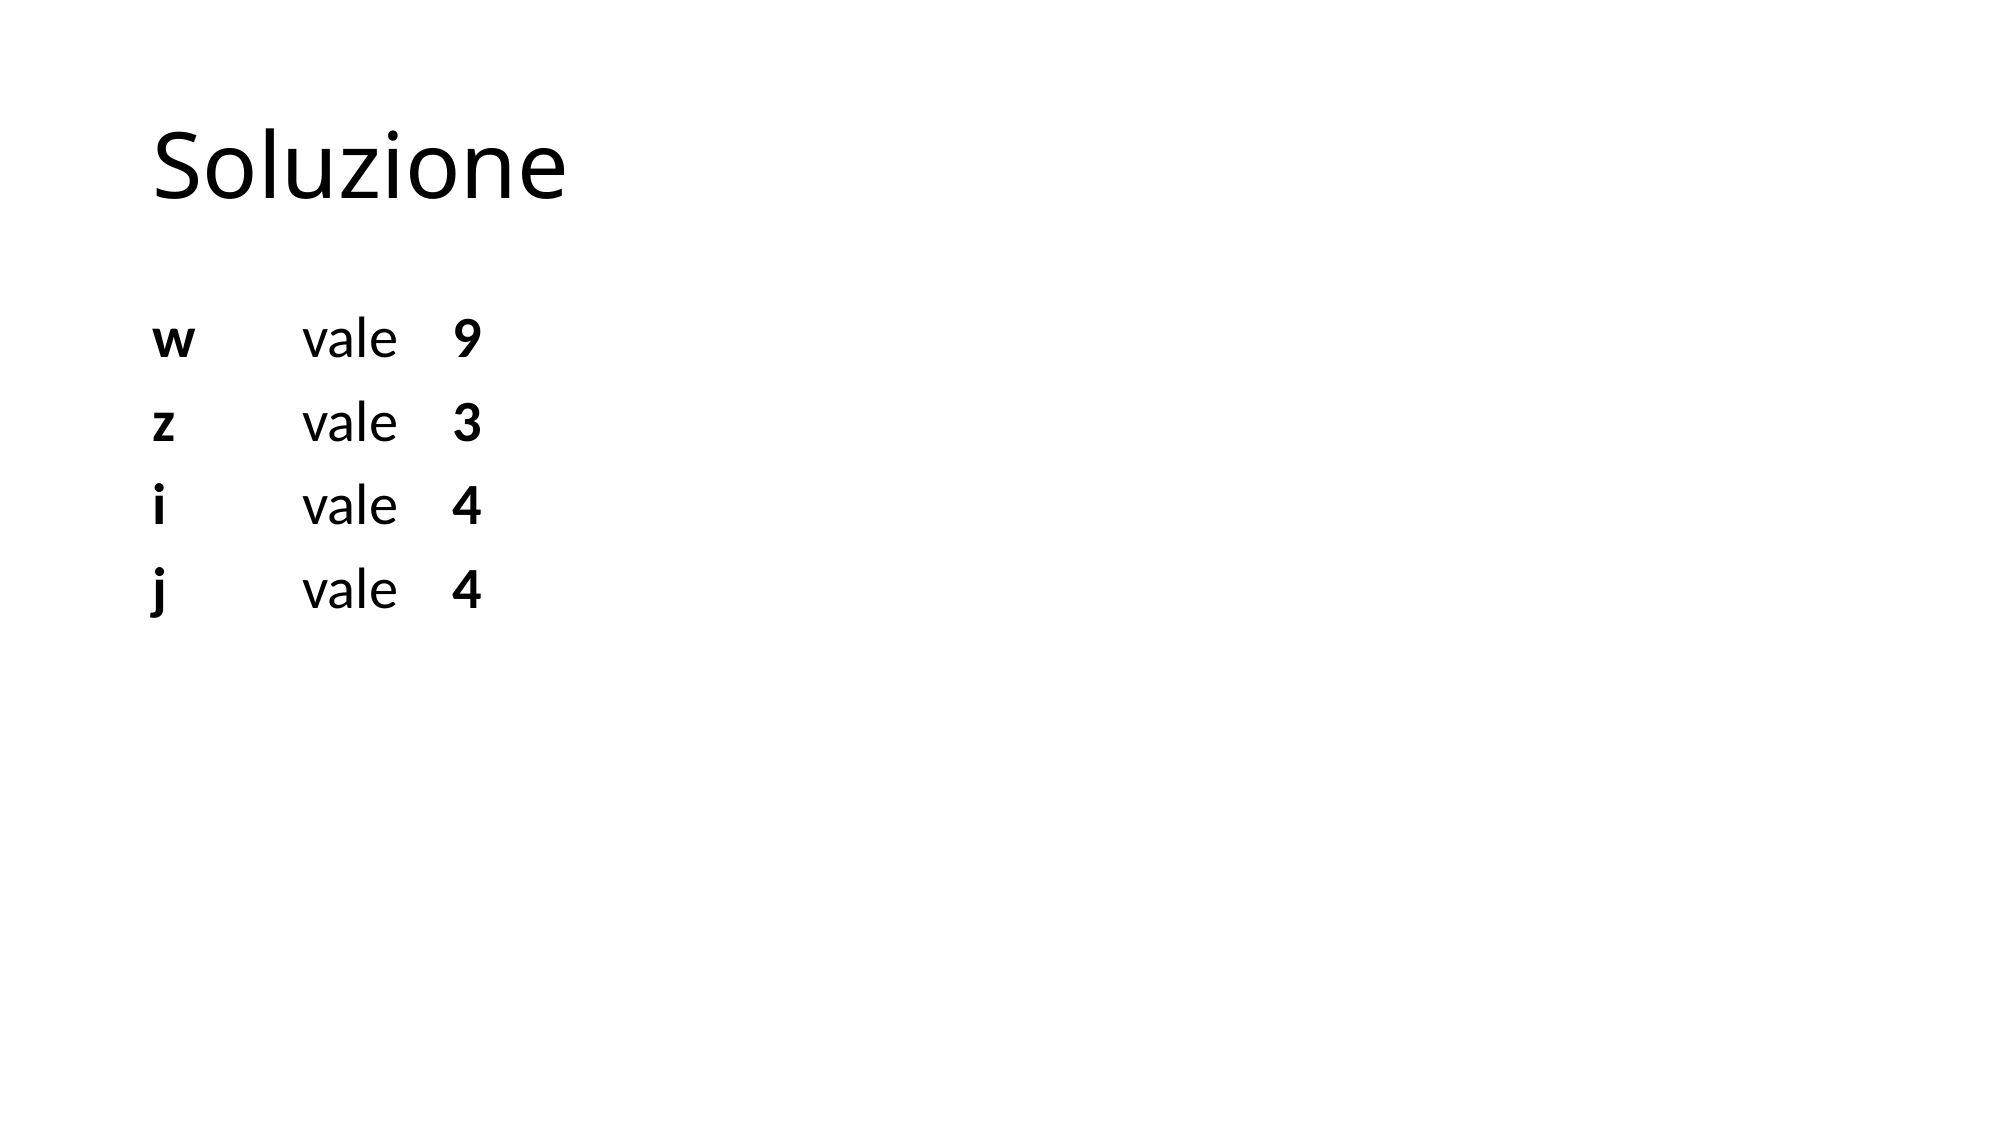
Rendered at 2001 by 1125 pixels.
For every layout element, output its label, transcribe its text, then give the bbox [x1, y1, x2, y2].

list w vale 9 z vale 3 i vale 4 j vale 4 [137, 299, 1863, 1014]
title Soluzione [137, 59, 1863, 278]
